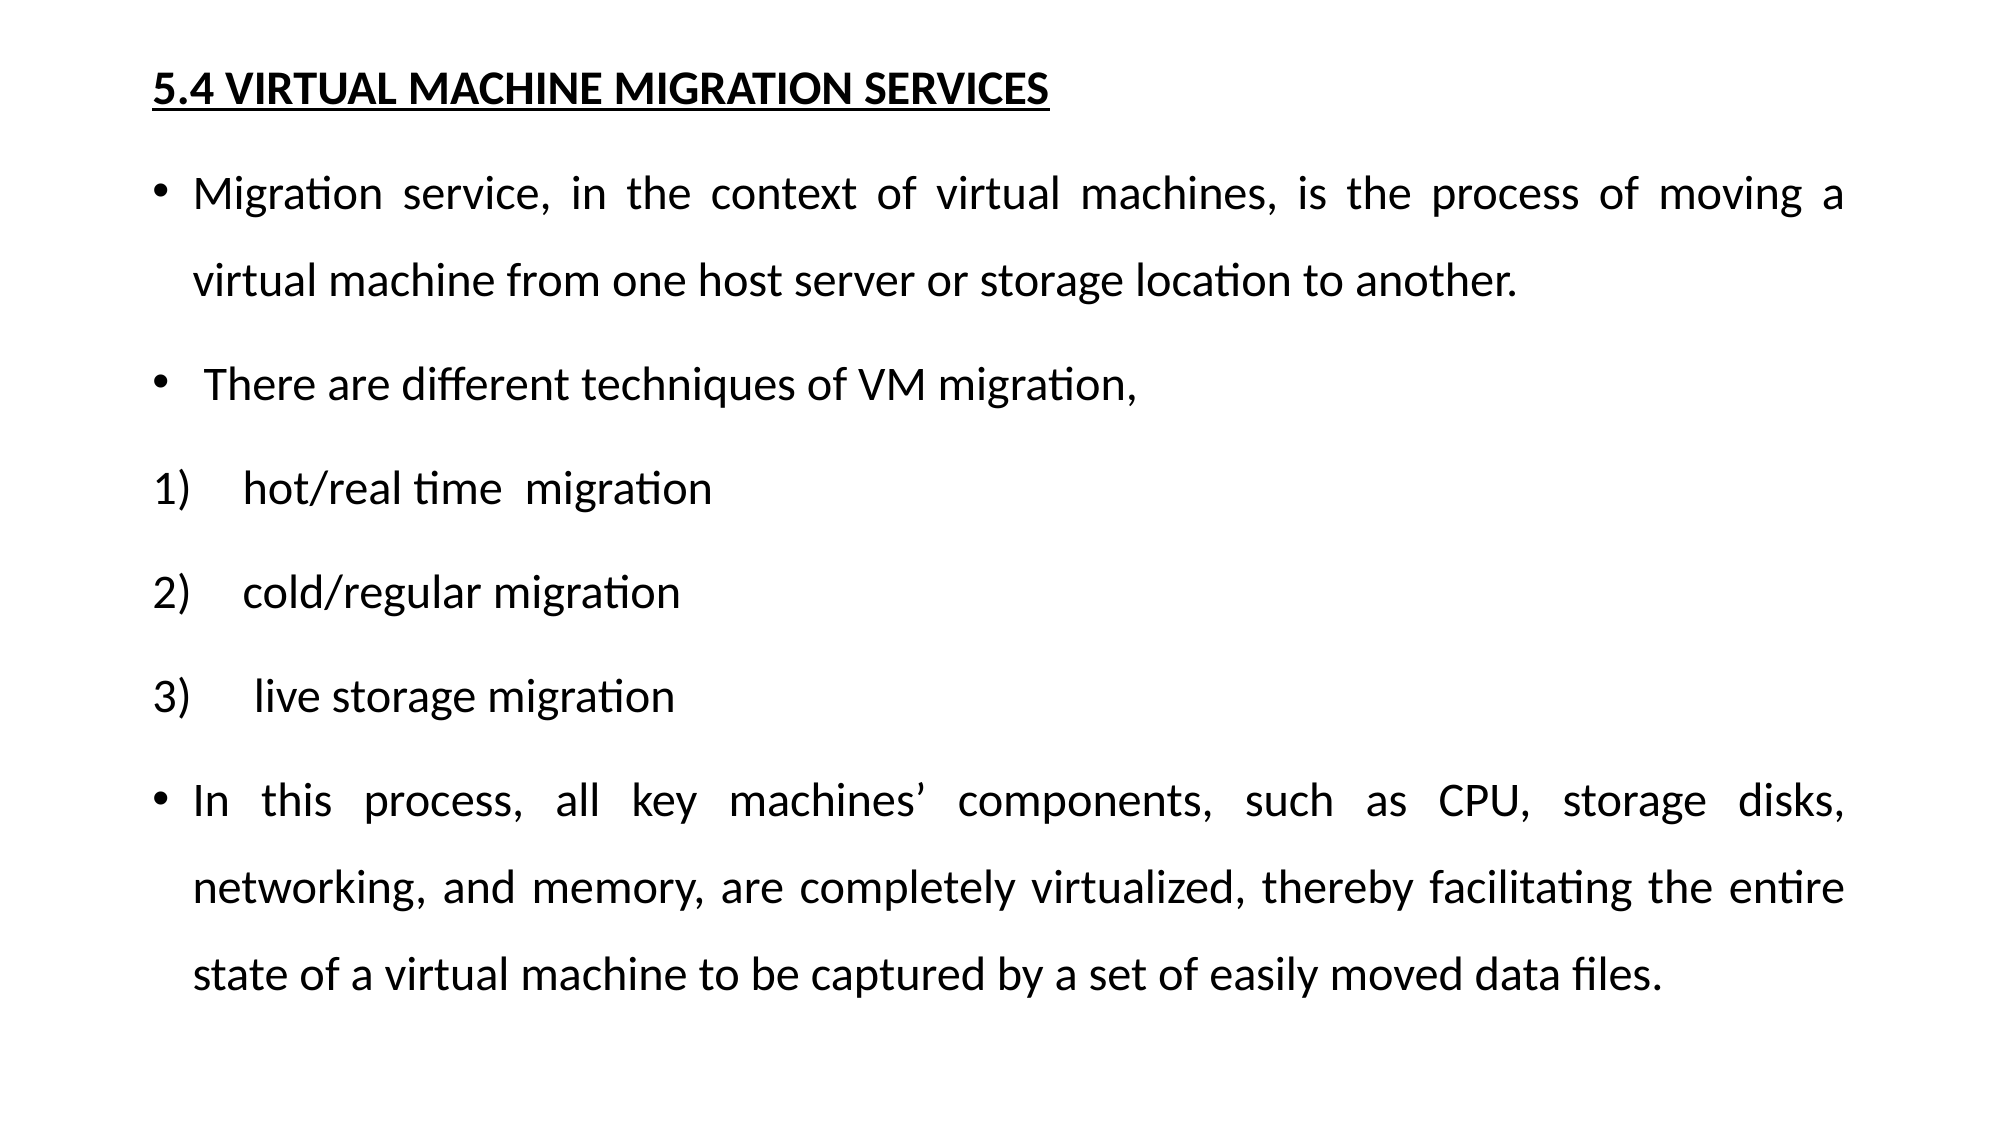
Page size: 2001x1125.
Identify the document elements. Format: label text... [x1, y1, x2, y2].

list 5.4 VIRTUAL MACHINE MIGRATION SERVICES Migration service, in the context of virtual machines, is the process of moving a virtual machine from one host server or storage location to another. There are different techniques of VM migration, hot/real time migration cold/regular migration live storage migration In this process, all key machines’ components, such as CPU, storage disks, networking, and memory, are completely virtualized, thereby facilitating the entire state of a virtual machine to be captured by a set of easily moved data files. [137, 55, 1863, 1014]
